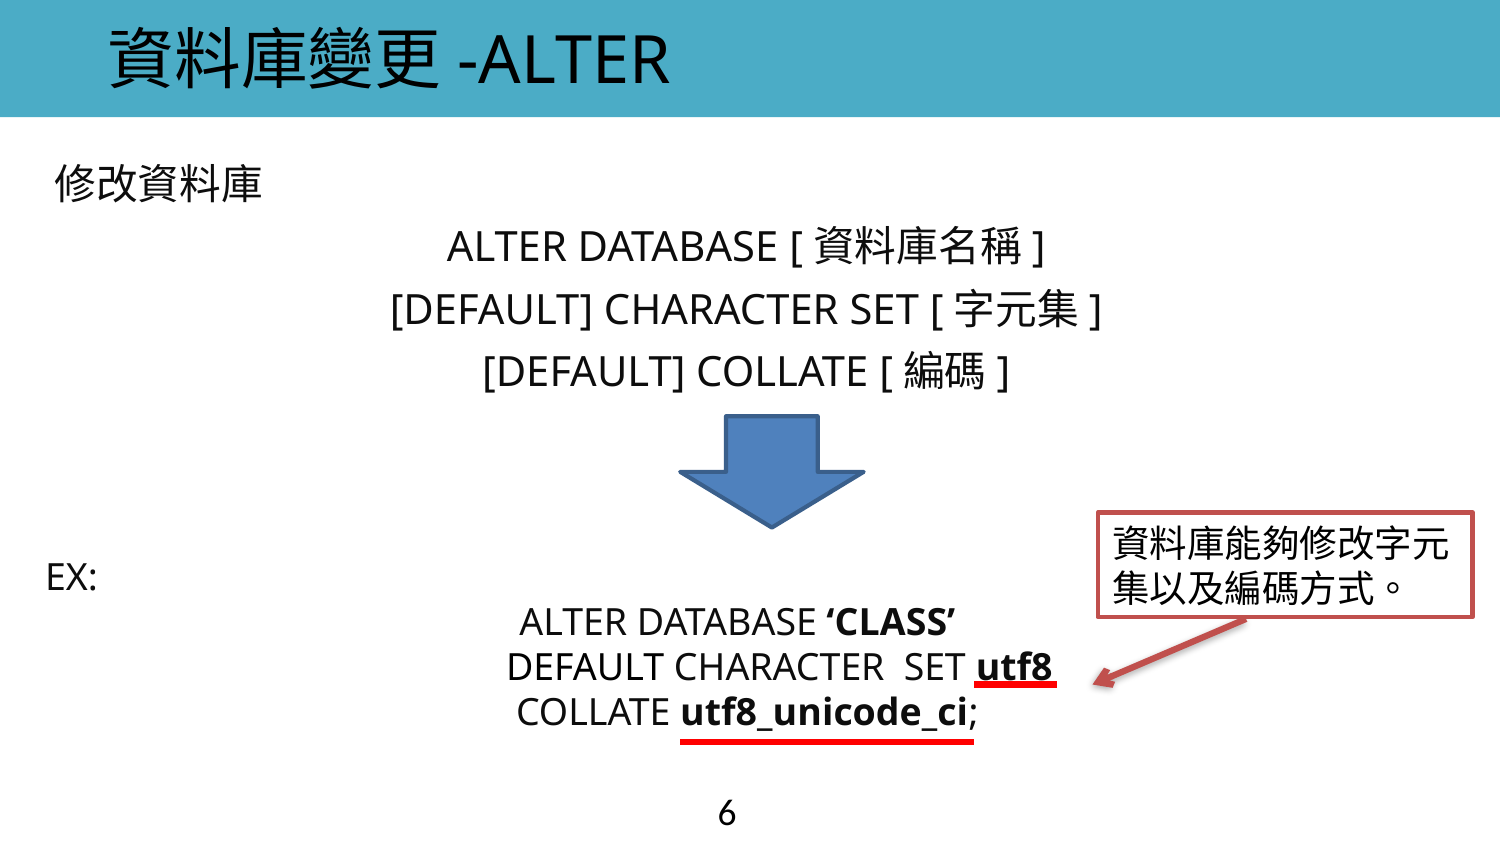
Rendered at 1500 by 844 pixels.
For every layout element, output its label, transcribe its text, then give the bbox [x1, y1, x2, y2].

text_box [1092, 618, 1247, 685]
text_box [678, 414, 866, 530]
text_box 資料庫變更-ALTER [93, 9, 772, 105]
text_box 資料庫能夠修改字元集以及編碼方式。 [1096, 510, 1475, 619]
text_box [0, 0, 1500, 119]
text_box EX: ALTER DATABASE ‘CLASS’ DEFAULT CHARACTER SET utf8 COLLATE utf8_unicode_ci; [30, 545, 1455, 740]
text_box 6 [702, 780, 739, 841]
text_box 修改資料庫 ALTER DATABASE [資料庫名稱] [DEFAULT] CHARACTER SET [字元集] [DEFAULT] COLLATE [編碼] [39, 150, 1402, 353]
